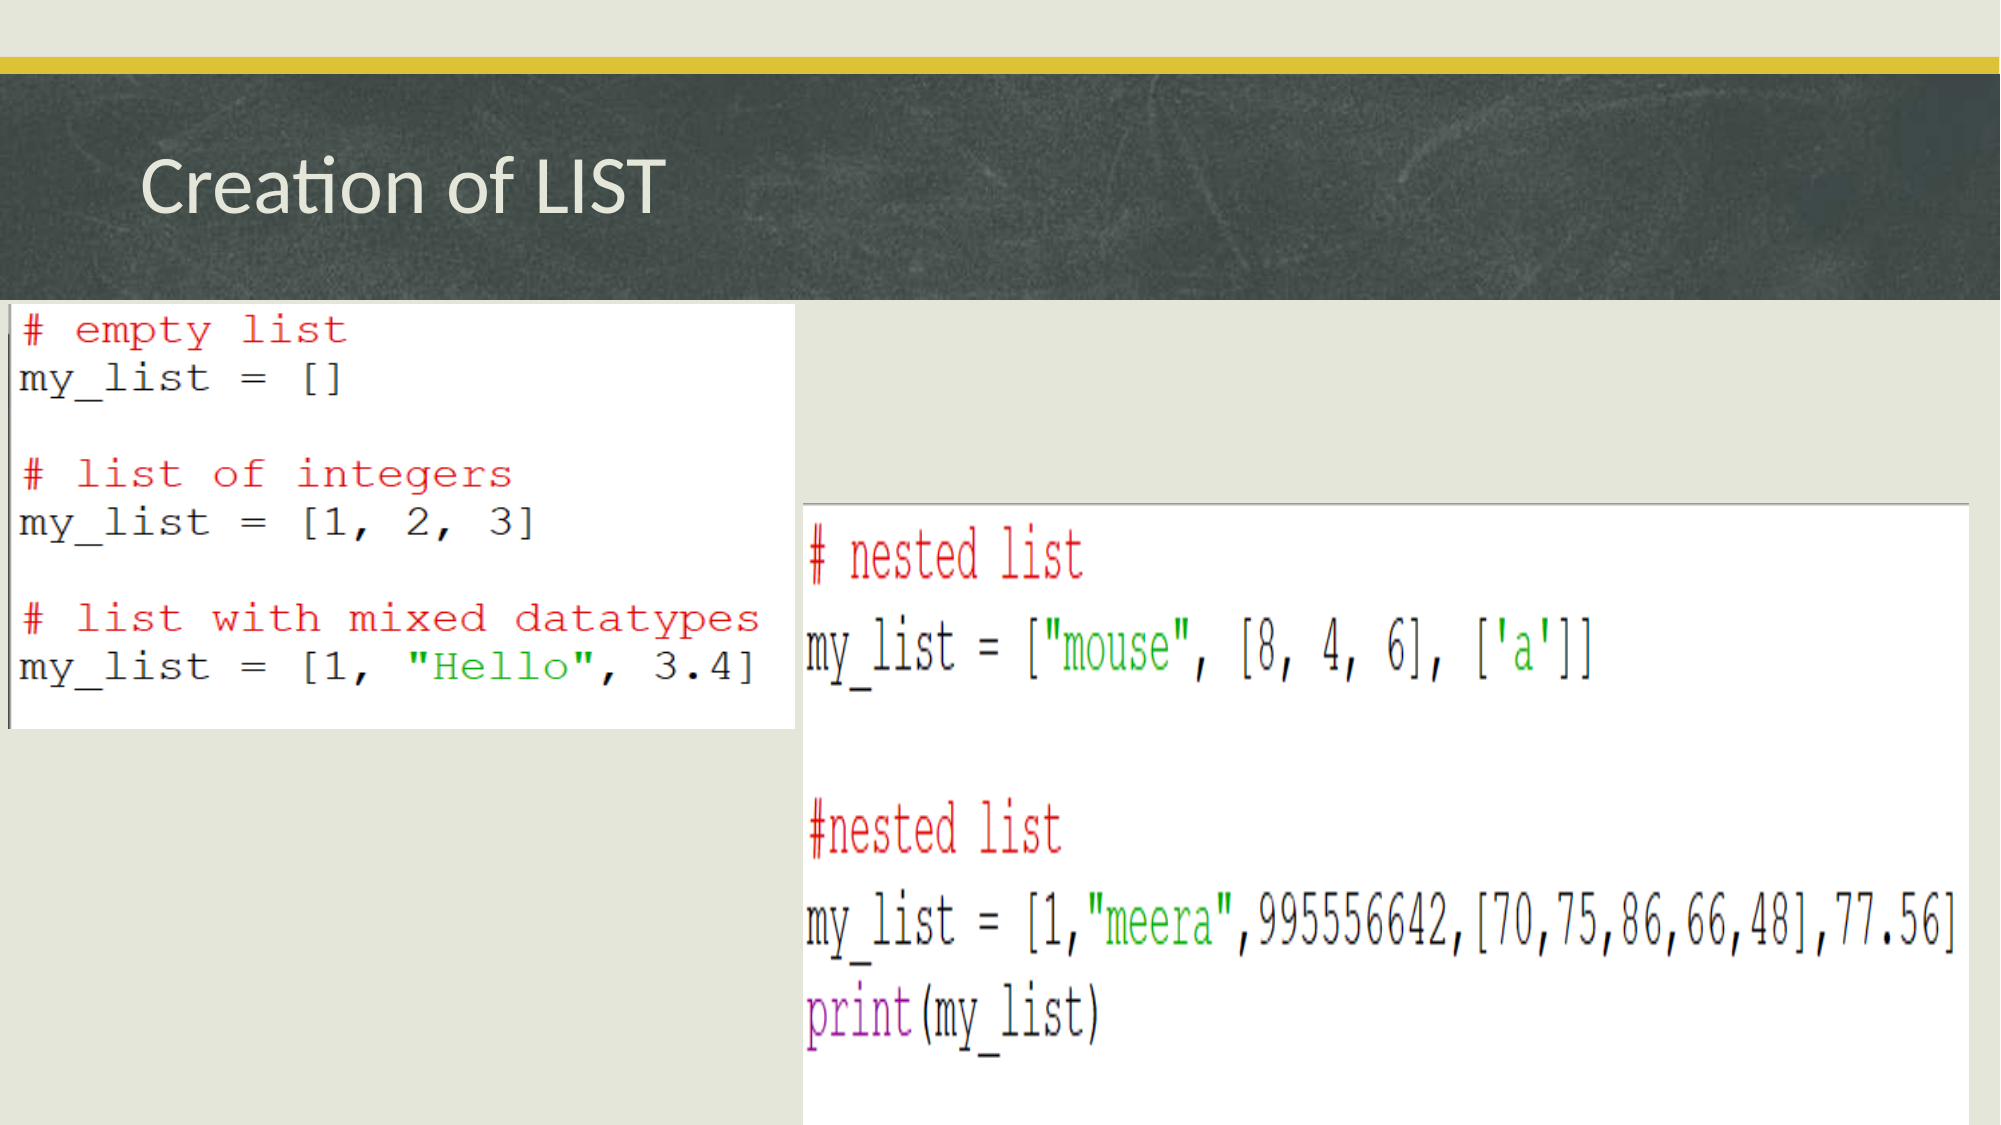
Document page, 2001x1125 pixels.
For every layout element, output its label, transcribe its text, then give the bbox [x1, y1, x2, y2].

picture [8, 304, 796, 729]
title Creation of LIST [137, 99, 1864, 319]
picture [803, 503, 1969, 1125]
picture [0, 74, 2000, 300]
